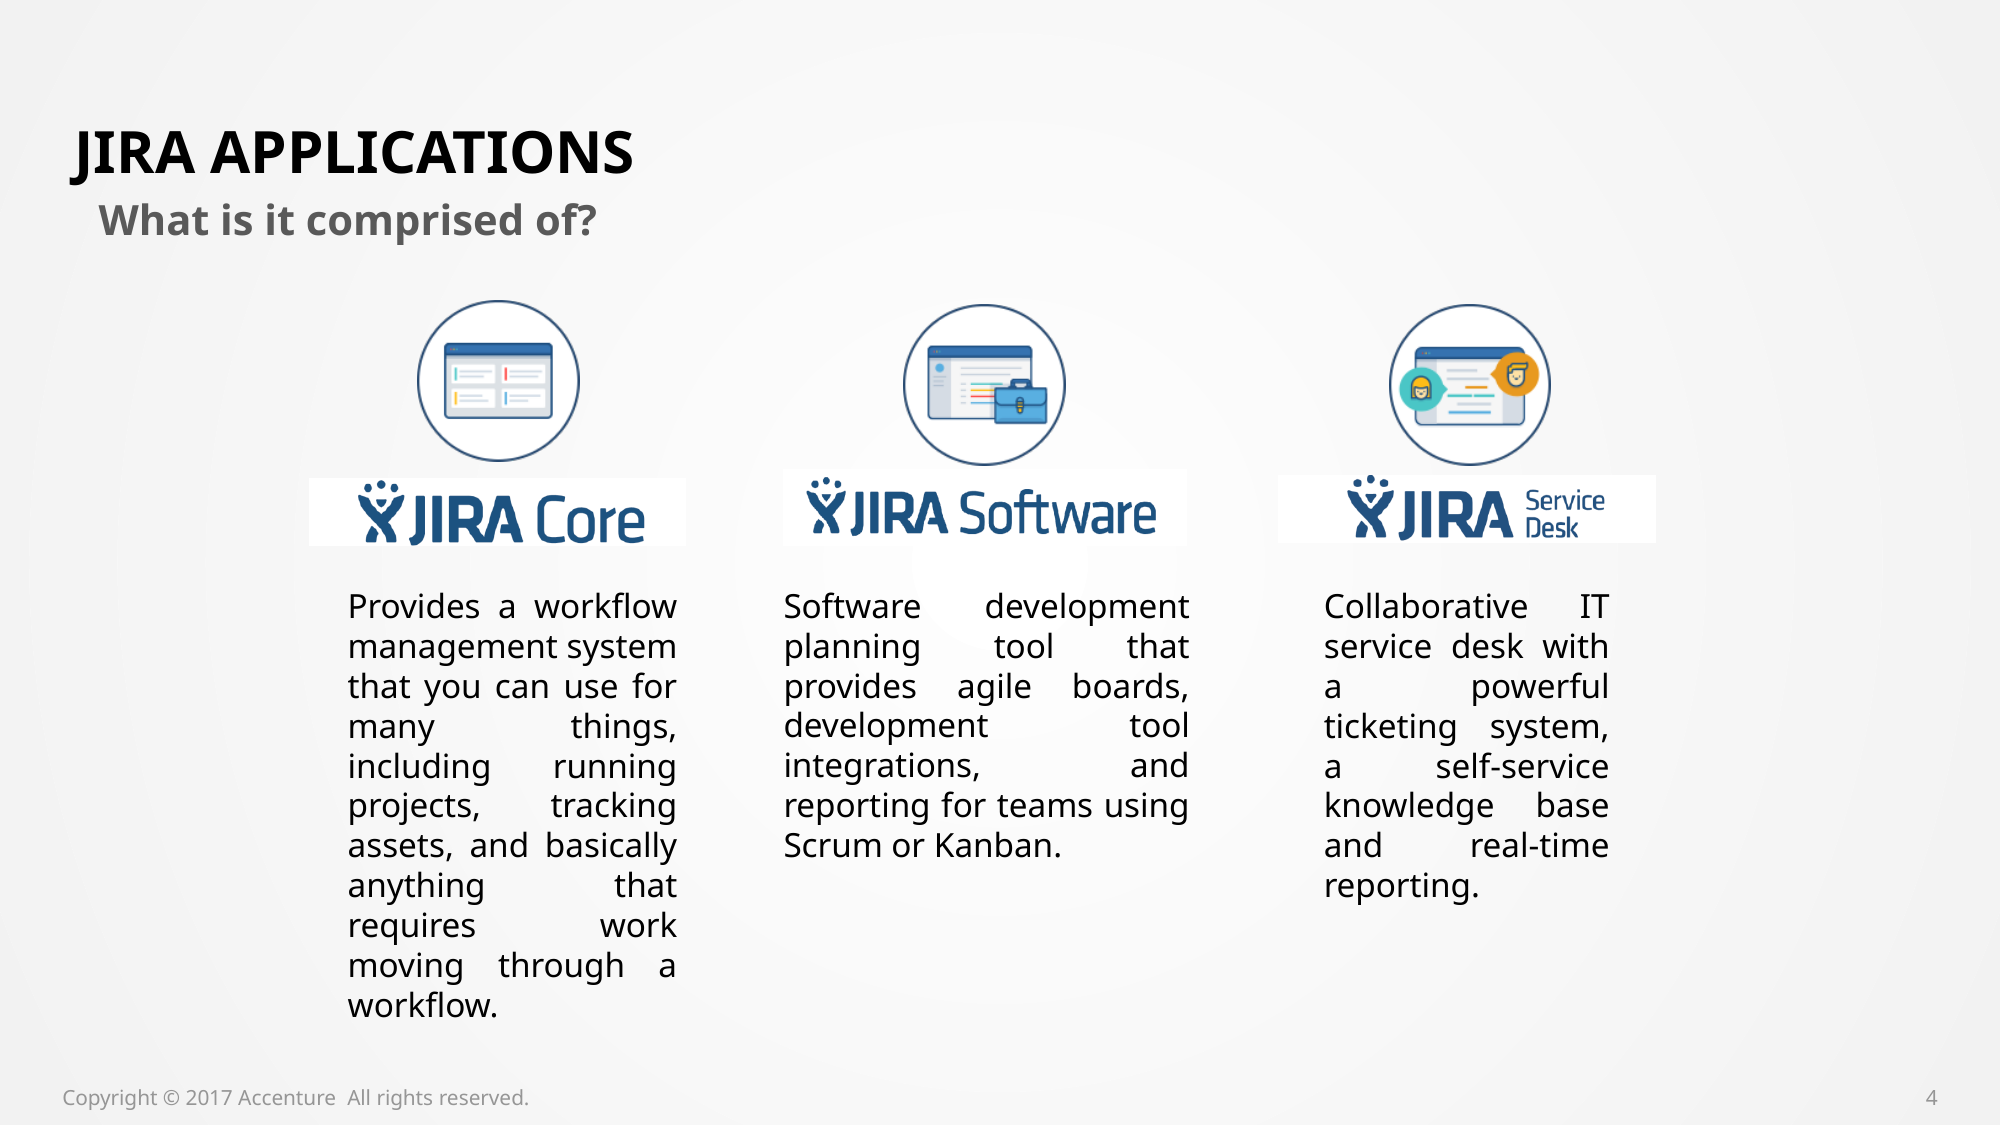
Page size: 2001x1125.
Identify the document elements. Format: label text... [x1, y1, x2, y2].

picture [903, 304, 1066, 466]
footer Copyright © 2017 Accenture All rights reserved. [62, 1078, 1000, 1113]
picture [1278, 475, 1656, 543]
text_box Software development planning tool that provides agile boards, development tool integrations, and reporting for teams using Scrum or Kanban. [768, 577, 1206, 872]
slide_number 4 [1887, 1078, 1938, 1113]
picture [309, 478, 687, 546]
text_box Collaborative IT service desk with a powerful ticketing system, a self-service knowledge base and real-time reporting. [1308, 577, 1625, 912]
picture [783, 469, 1187, 546]
picture [417, 300, 580, 462]
picture [1389, 304, 1551, 466]
text_box What is it comprised of? [74, 193, 1426, 259]
text_box Provides a workflow management system that you can use for many things, including running projects, tracking assets, and basically anything that requires work moving through a workflow. [332, 577, 693, 1032]
text_box JIRA Applications [74, 19, 1426, 184]
